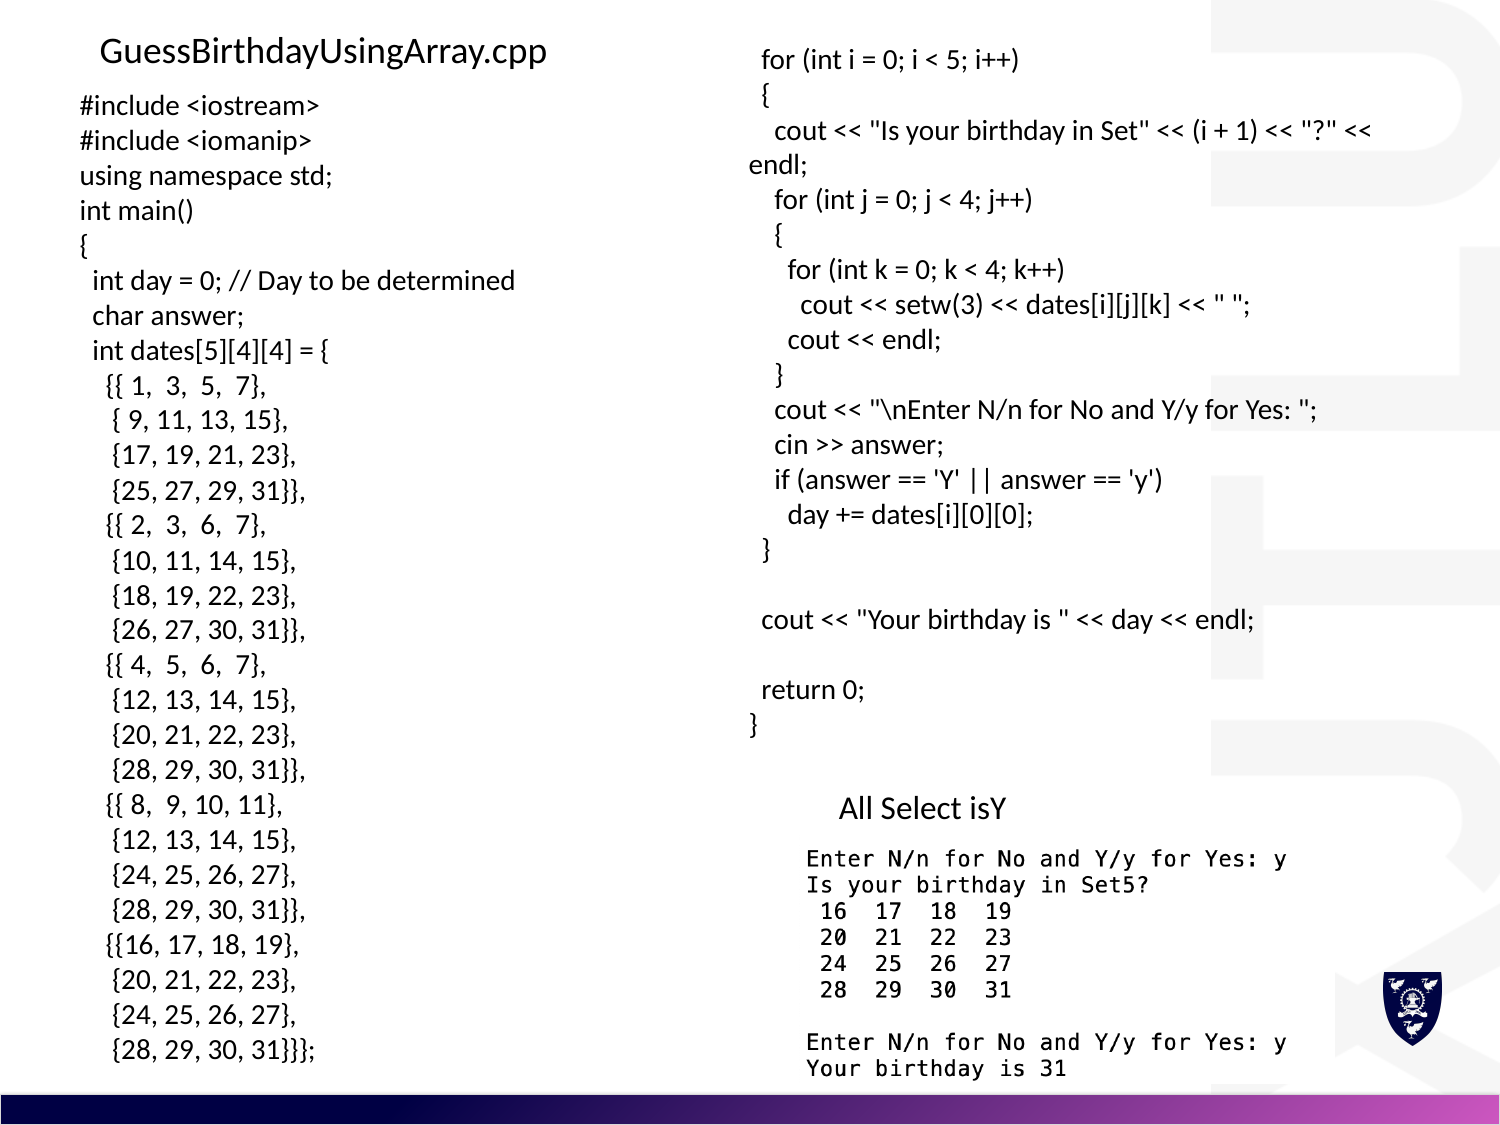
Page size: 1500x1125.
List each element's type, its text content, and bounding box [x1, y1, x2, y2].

picture [1383, 972, 1442, 1046]
text_box GuessBirthdayUsingArray.cpp [84, 18, 563, 78]
text_box #include <iostream> #include <iomanip> using namespace std; int main() { int day = 0; // Day to be determined char answer; int dates[5][4][4] = { {{ 1, 3, 5, 7}, { 9, 11, 13, 15}, {17, 19, 21, 23}, {25, 27, 29, 31}}, {{ 2, 3, 6, 7}, {10, 11, 14, 15}, {18, 19, 22, 23}, {26, 27, 30, 31}}, {{ 4, 5, 6, 7}, {12, 13, 14, 15}, {20, 21, 22, 23}, {28, 29, 30, 31}}, {{ 8, 9, 10, 11}, {12, 13, 14, 15}, {24, 25, 26, 27}, {28, 29, 30, 31}}, {{16, 17, 18, 19}, {20, 21, 22, 23}, {24, 25, 26, 27}, {28, 29, 30, 31}}}; [64, 78, 663, 1073]
picture [799, 833, 1336, 1084]
text_box All Select isY [823, 778, 1022, 832]
text_box for (int i = 0; i < 5; i++) { cout << "Is your birthday in Set" << (i + 1) << "?" << endl; for (int j = 0; j < 4; j++) { for (int k = 0; k < 4; k++) cout << setw(3) << dates[i][j][k] << " "; cout << endl; } cout << "\nEnter N/n for No and Y/y for Yes: "; cin >> answer; if (answer == 'Y' || answer == 'y') day += dates[i][0][0]; } cout << "Your birthday is " << day << endl; return 0; } [733, 33, 1431, 748]
